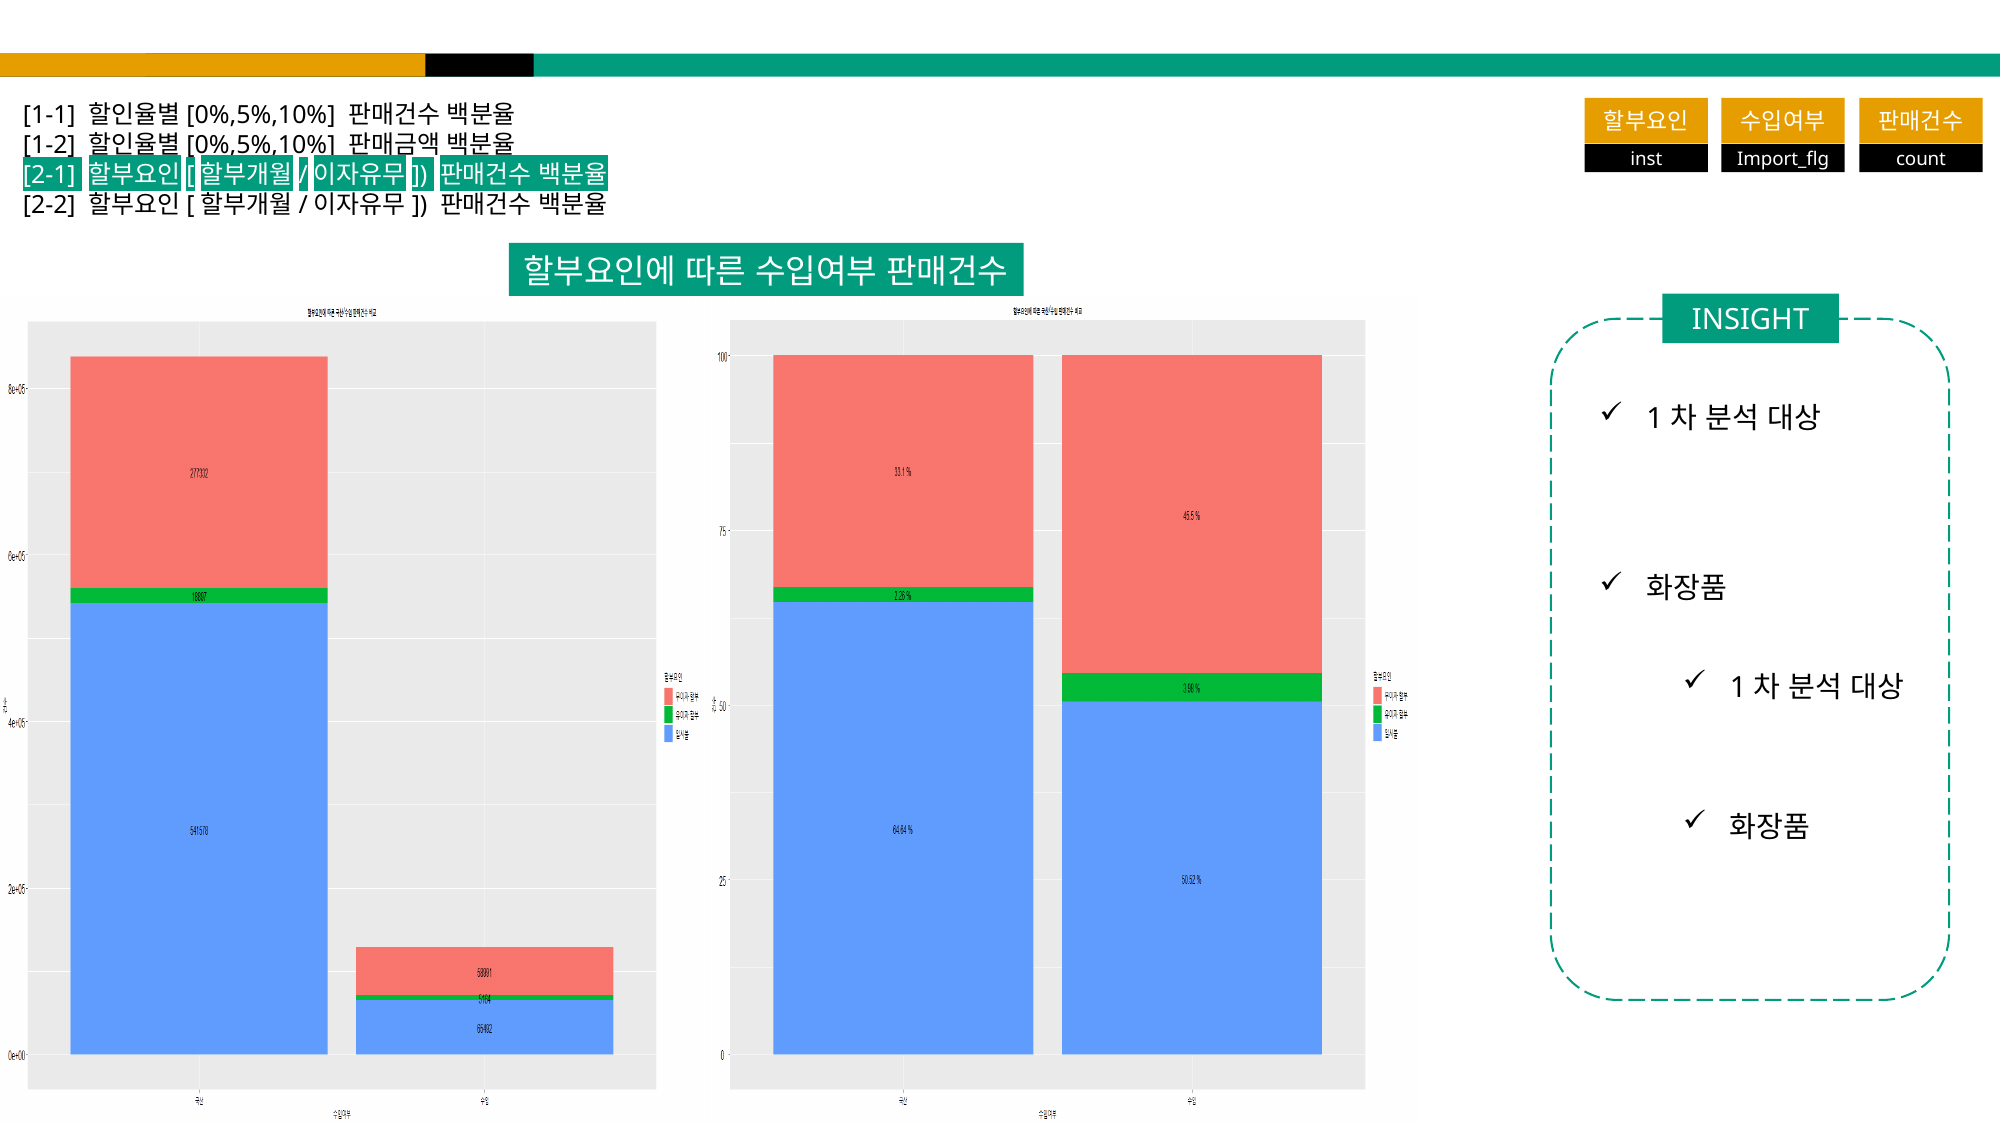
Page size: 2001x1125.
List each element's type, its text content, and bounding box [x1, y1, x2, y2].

text_box 1차 분석 대상 [1584, 392, 1866, 442]
text_box [0, 53, 426, 78]
picture [0, 296, 1418, 1124]
text_box Import_flg [1720, 144, 1846, 173]
text_box 할부요인에 따른 수입여부 판매건수 [508, 242, 1024, 296]
text_box [1549, 317, 1951, 1001]
text_box [1-1] 할인율별[0%,5%,10%] 판매건수 백분율 [1-2] 할인율별[0%,5%,10%] 판매금액 백분율 [2-1] 할부요인[할부개월/이자유무]) 판매건수 백분율 [2-2] 할부요인[할부개월/이자유무]) 판매건수 백분율 [8, 91, 634, 226]
text_box 판매건수 [1858, 97, 1984, 144]
text_box 할부요인 [1584, 97, 1709, 144]
text_box [426, 53, 535, 78]
text_box count [1858, 144, 1984, 173]
text_box [535, 53, 2000, 78]
text_box inst [1584, 144, 1709, 173]
text_box 수입여부 [1720, 97, 1846, 144]
text_box 1차 분석 대상 화장품 [1668, 661, 1949, 886]
text_box INSIGHT [1662, 293, 1839, 344]
text_box 화장품 [1584, 562, 1774, 613]
